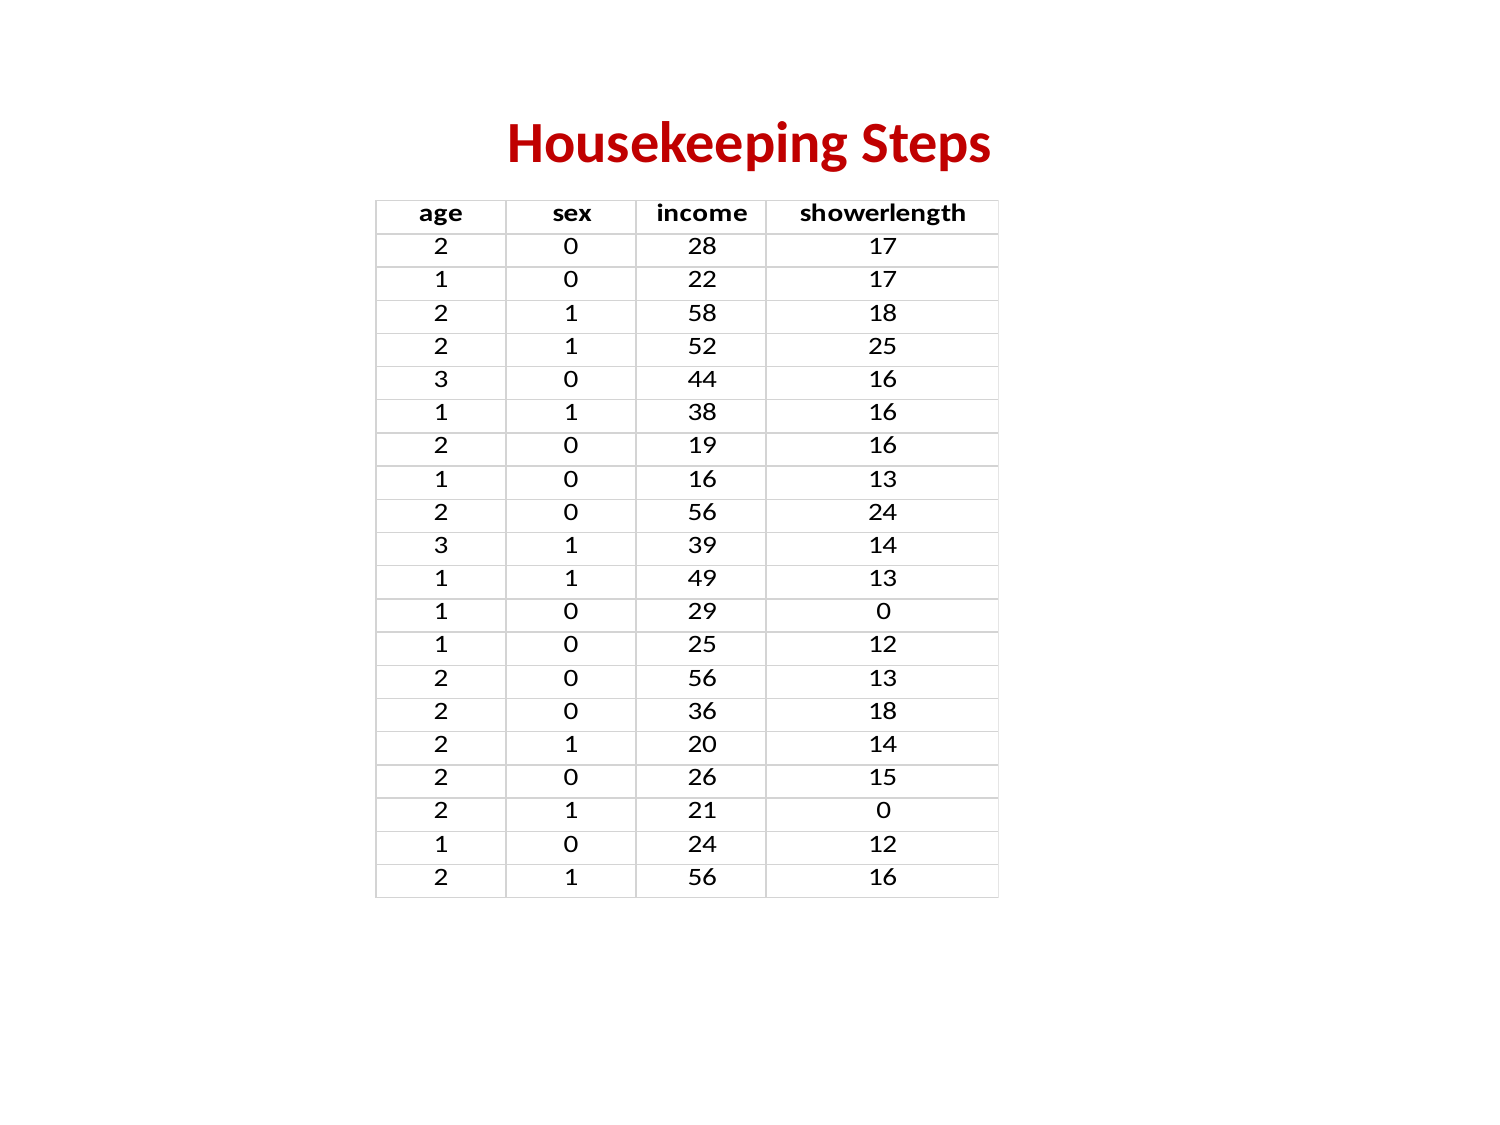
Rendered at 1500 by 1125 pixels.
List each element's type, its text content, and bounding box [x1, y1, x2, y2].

title Housekeeping Steps [75, 45, 1425, 233]
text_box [374, 199, 1001, 899]
